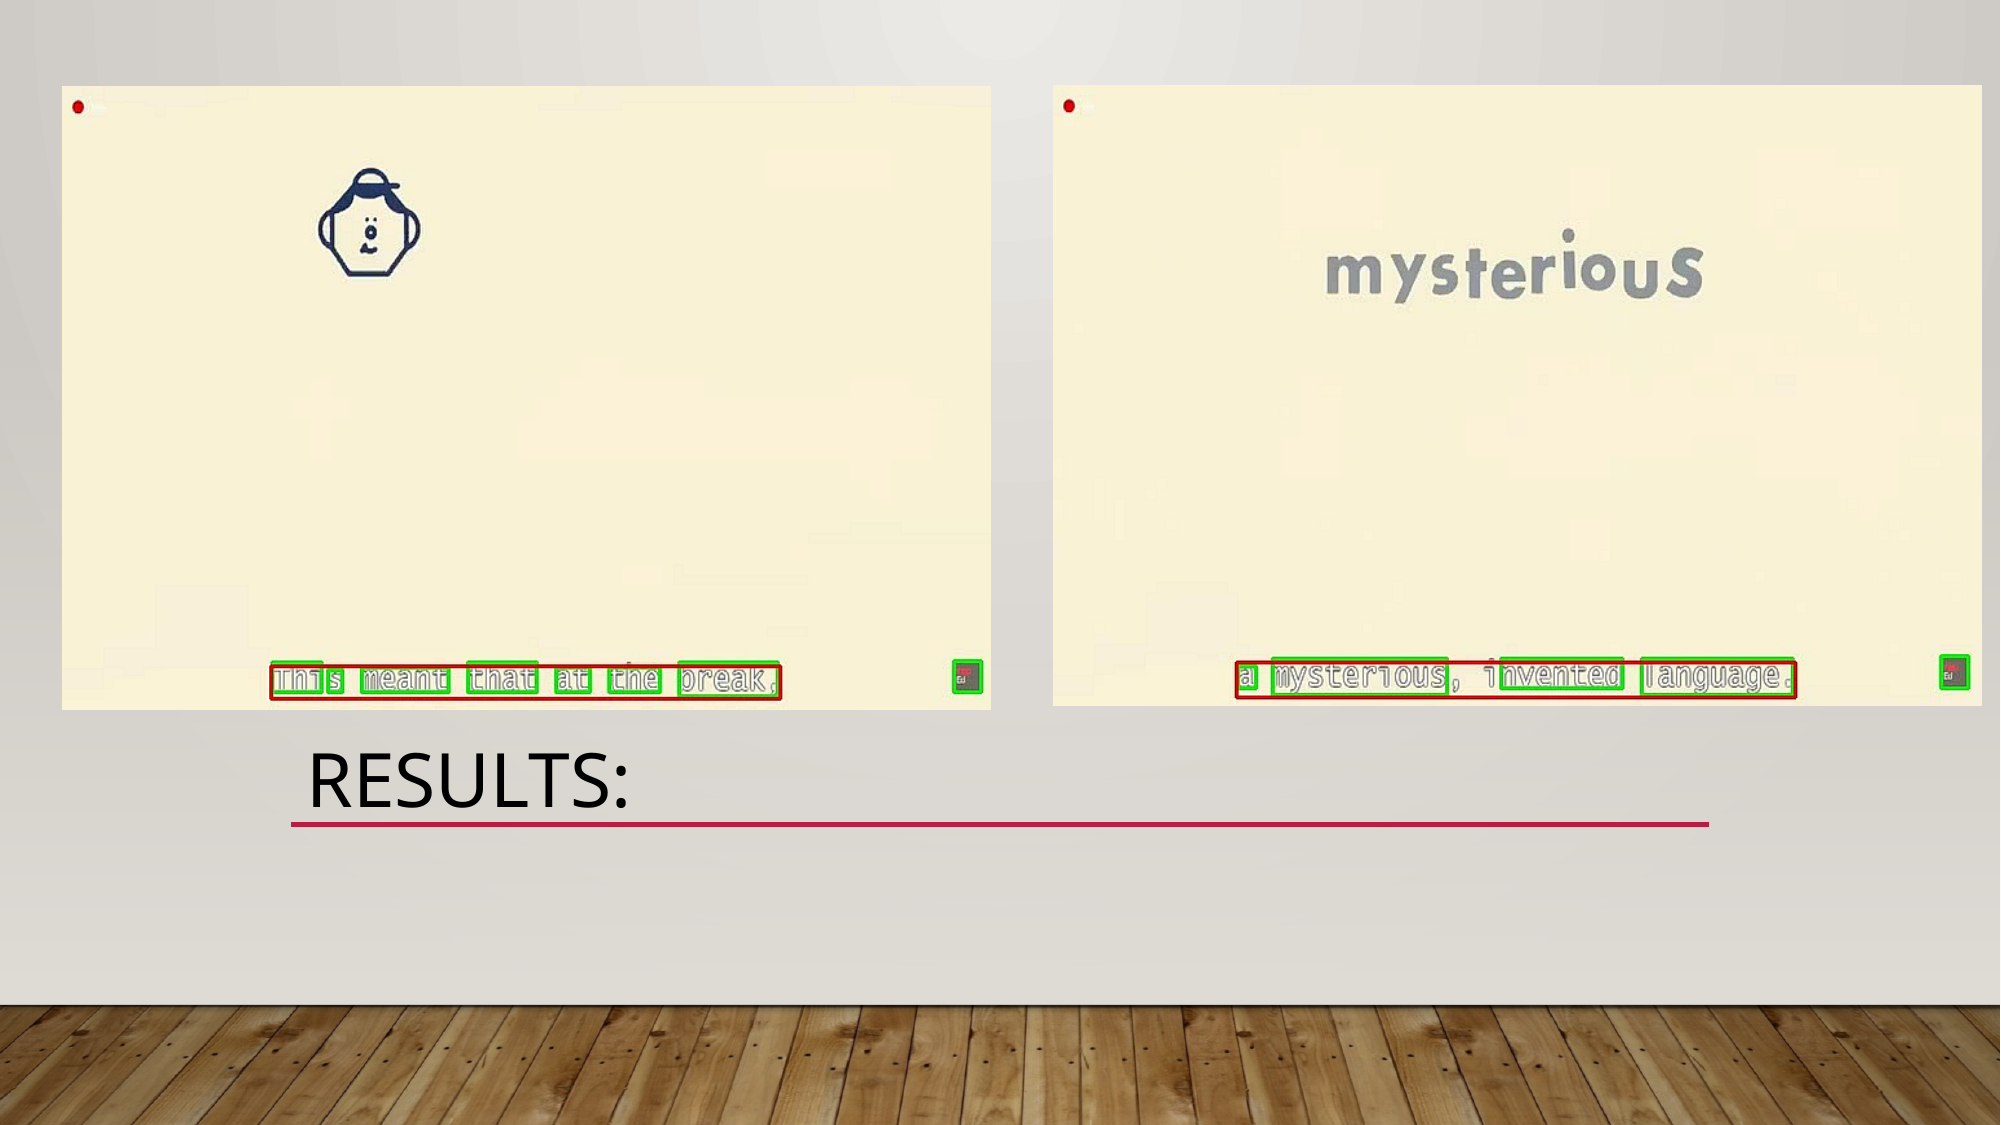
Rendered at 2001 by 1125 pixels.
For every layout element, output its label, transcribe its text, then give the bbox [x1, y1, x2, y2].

title Results: [291, 731, 1709, 822]
text_box [0, 330, 2000, 1004]
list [1052, 85, 1983, 707]
picture [61, 86, 992, 710]
text_box [0, 0, 2000, 330]
picture [0, 1006, 2000, 1125]
